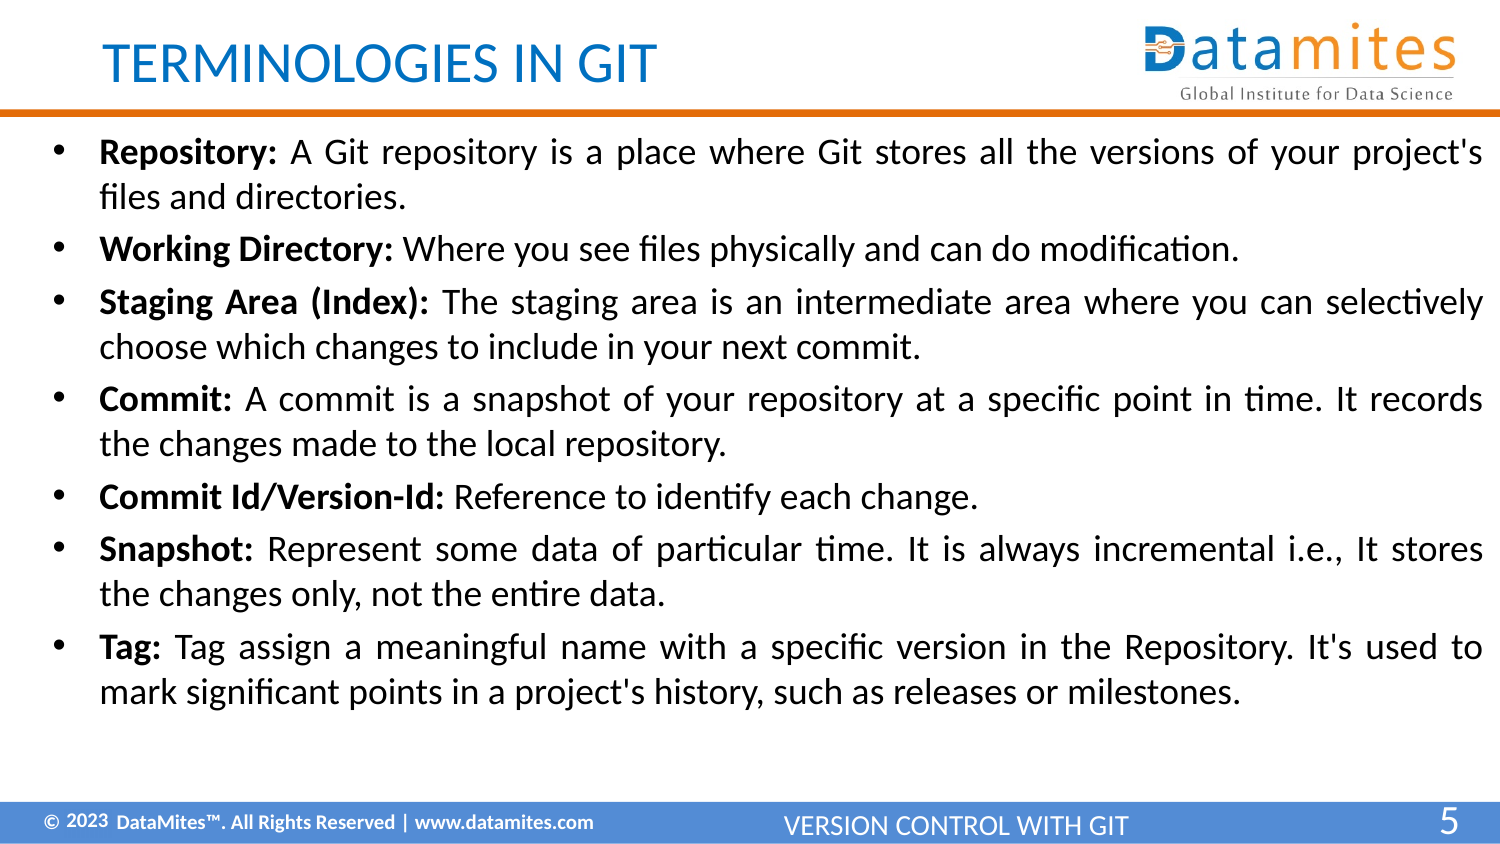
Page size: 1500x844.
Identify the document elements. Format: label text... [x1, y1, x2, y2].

text_box VERSION CONTROL WITH GIT [768, 798, 1444, 844]
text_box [6, 801, 169, 839]
text_box TERMINOLOGIES IN GIT [87, 21, 1260, 98]
list Repository: A Git repository is a place where Git stores all the versions of your project's files and directories. Working Directory: Where you see files physically and can do modification. Staging Area (Index): The staging area is an intermediate area where you can selectively choose which changes to include in your next commit. Commit: A commit is a snapshot of your repository at a specific point in time. It records the changes made to the local repository. Commit Id/Version-Id: Reference to identify each change. Snapshot: Represent some data of particular time. It is always incremental i.e., It stores the changes only, not the entire data. Tag: Tag assign a meaningful name with a specific version in the Repository. It's used to mark significant points in a project's history, such as releases or milestones. [0, 119, 1500, 796]
picture [1137, 19, 1463, 104]
slide_number 5 [1387, 796, 1475, 841]
